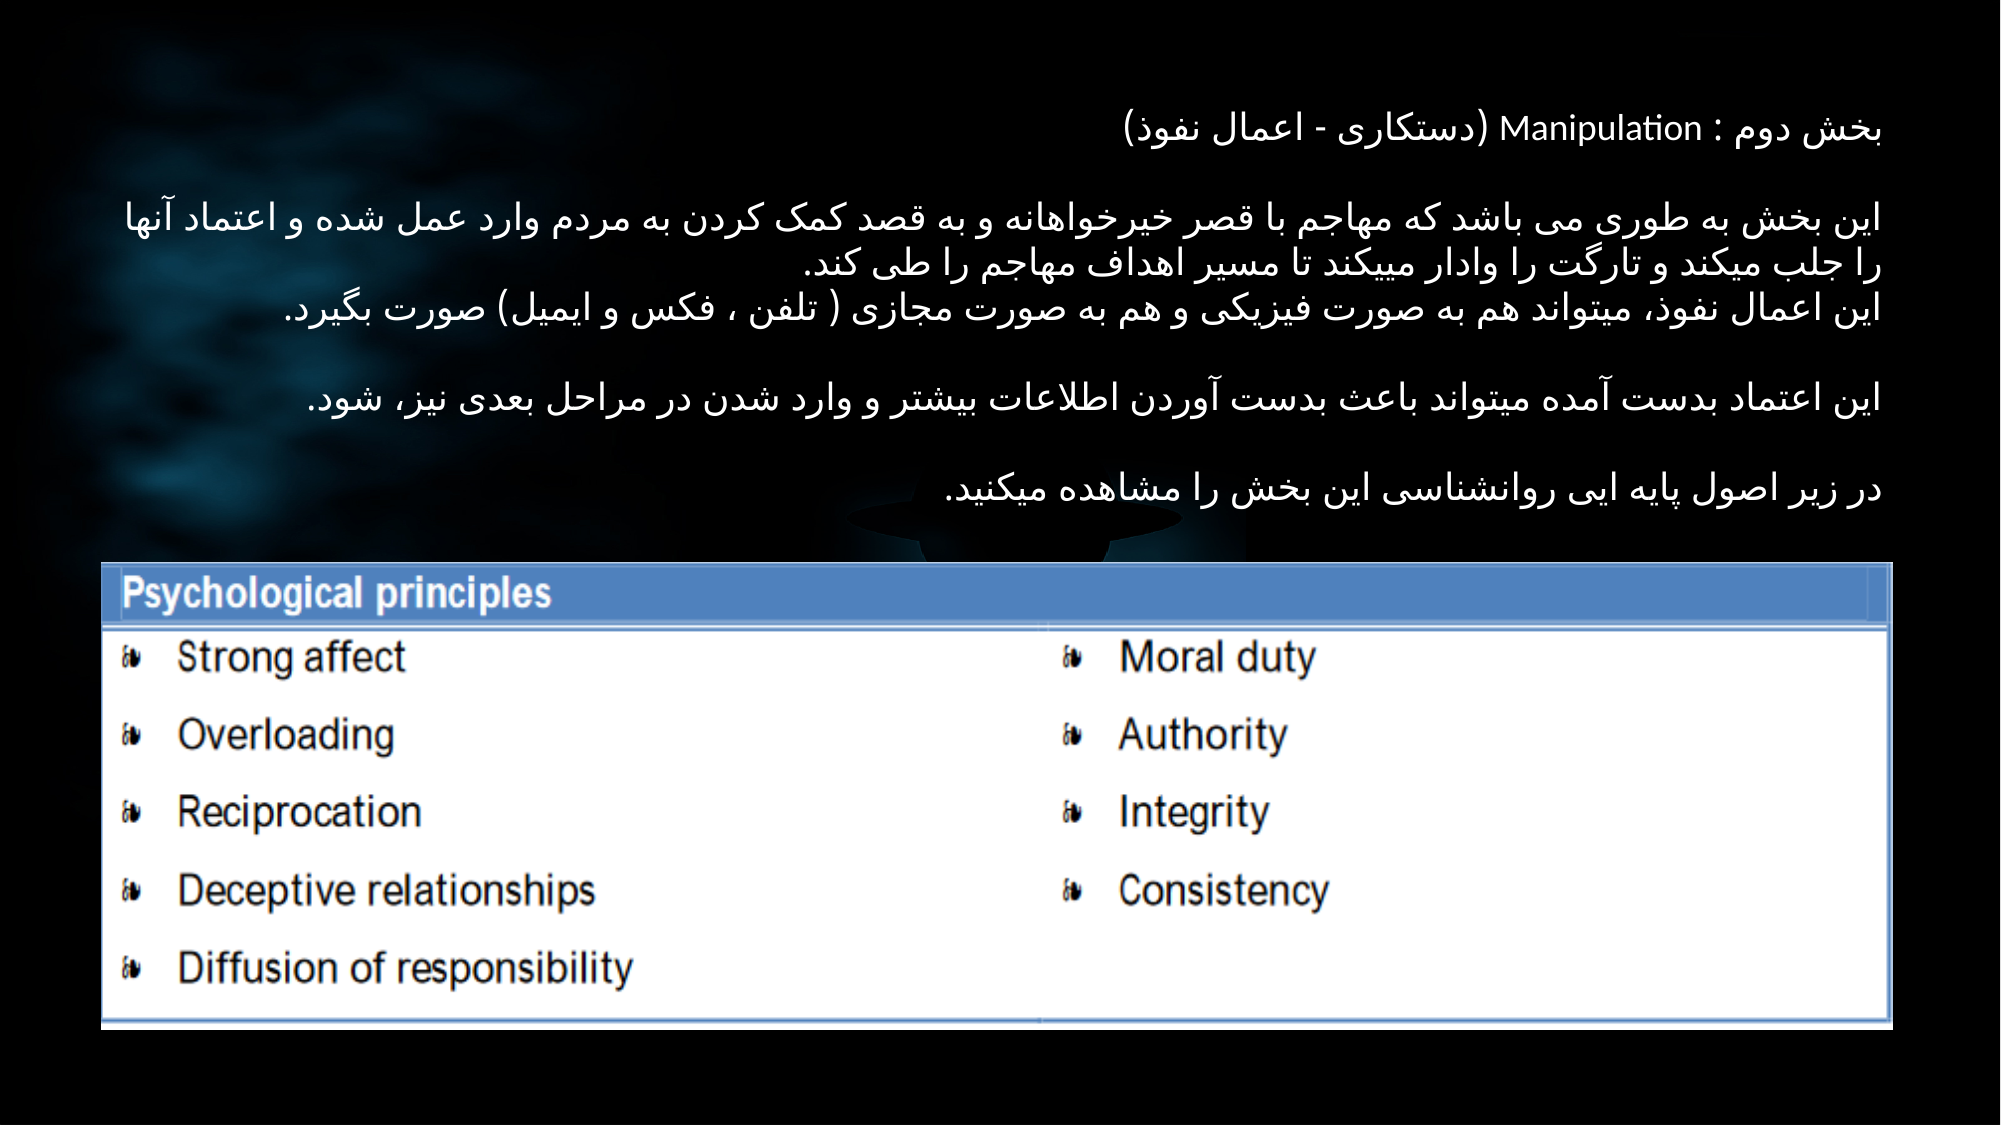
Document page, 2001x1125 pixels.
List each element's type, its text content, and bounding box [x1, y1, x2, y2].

text_box بخش دوم : Manipulation (دستکاری - اعمال نفوذ) این بخش به طوری می باشد که مهاجم با قصر خیرخواهانه و به قصد کمک کردن به مردم وارد عمل شده و اعتماد آنها را جلب میکند و تارگت را وادار مییکند تا مسیر اهداف مهاجم را طی کند. این اعمال نفوذ، میتواند هم به صورت فیزیکی و هم به صورت مجازی ( تلفن ، فکس و ایمیل) صورت بگیرد. این اعتماد بدست آمده میتواند باعث بدست آوردن اطلاعات بیشتر و وارد شدن در مراحل بعدی نیز، شود. در زیر اصول پایه ایی روانشناسی این بخش را مشاهده میکنید. [101, 95, 1899, 606]
picture [0, 0, 2001, 1125]
